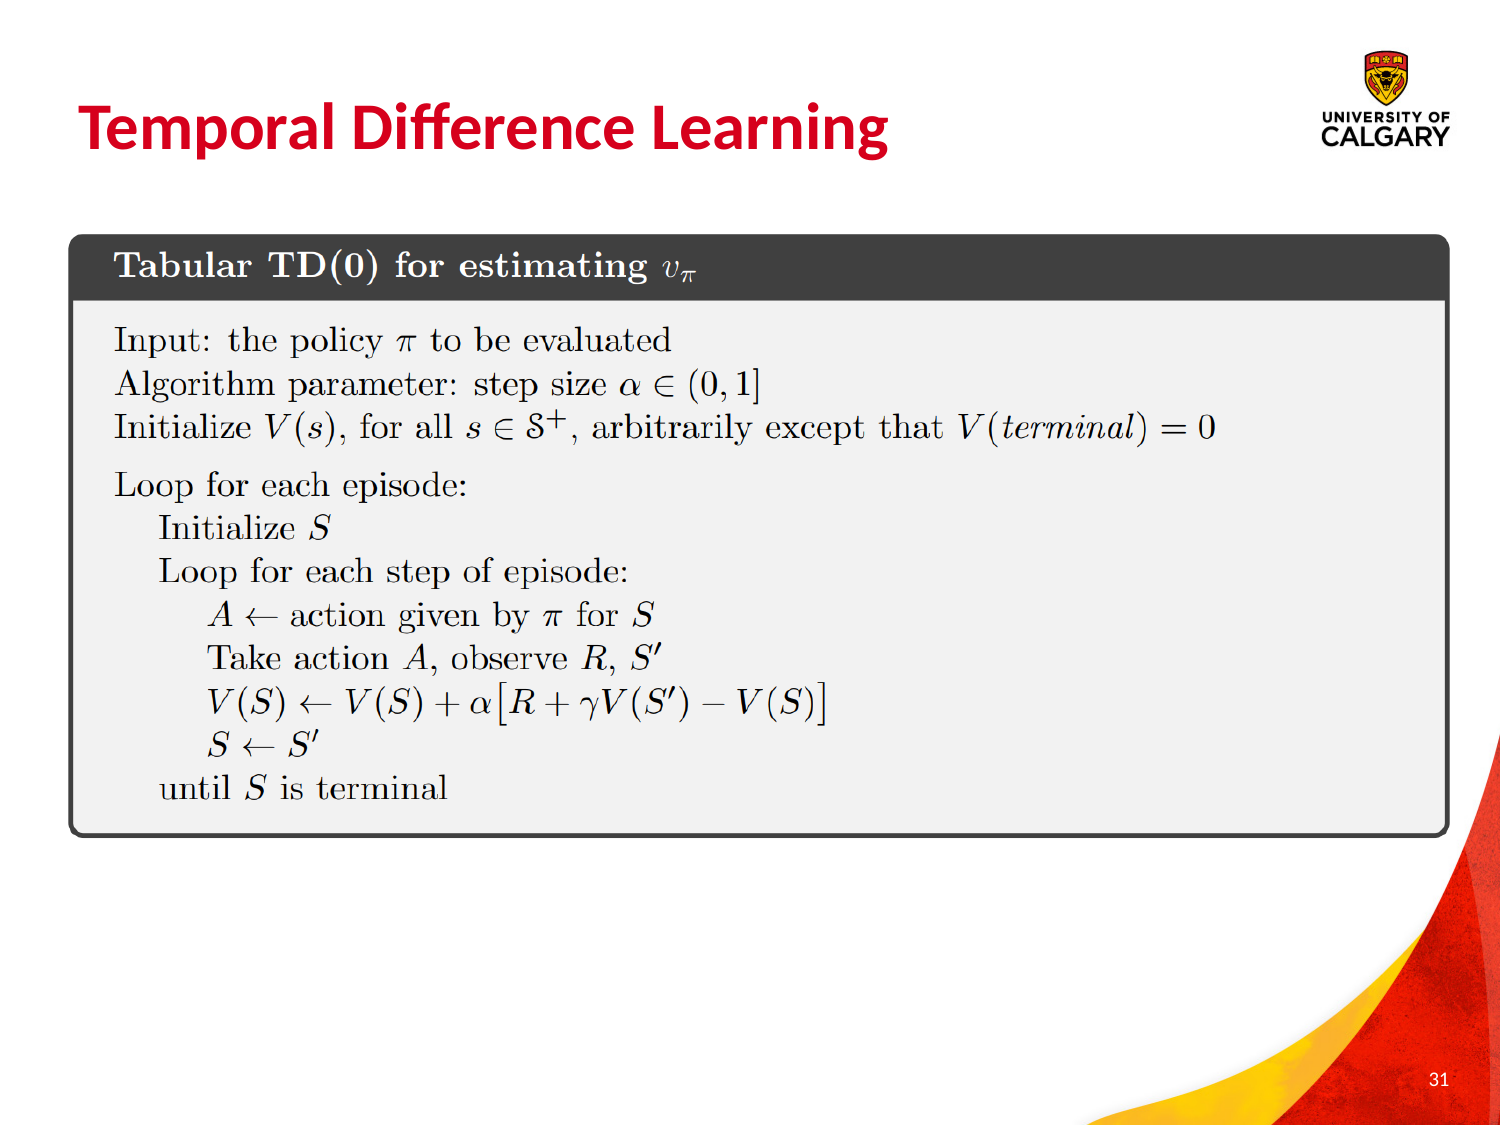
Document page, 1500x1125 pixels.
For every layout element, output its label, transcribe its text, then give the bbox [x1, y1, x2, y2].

picture [0, 0, 1500, 1125]
title Temporal Difference Learning [63, 46, 1269, 209]
slide_number 31 [1126, 1057, 1465, 1099]
